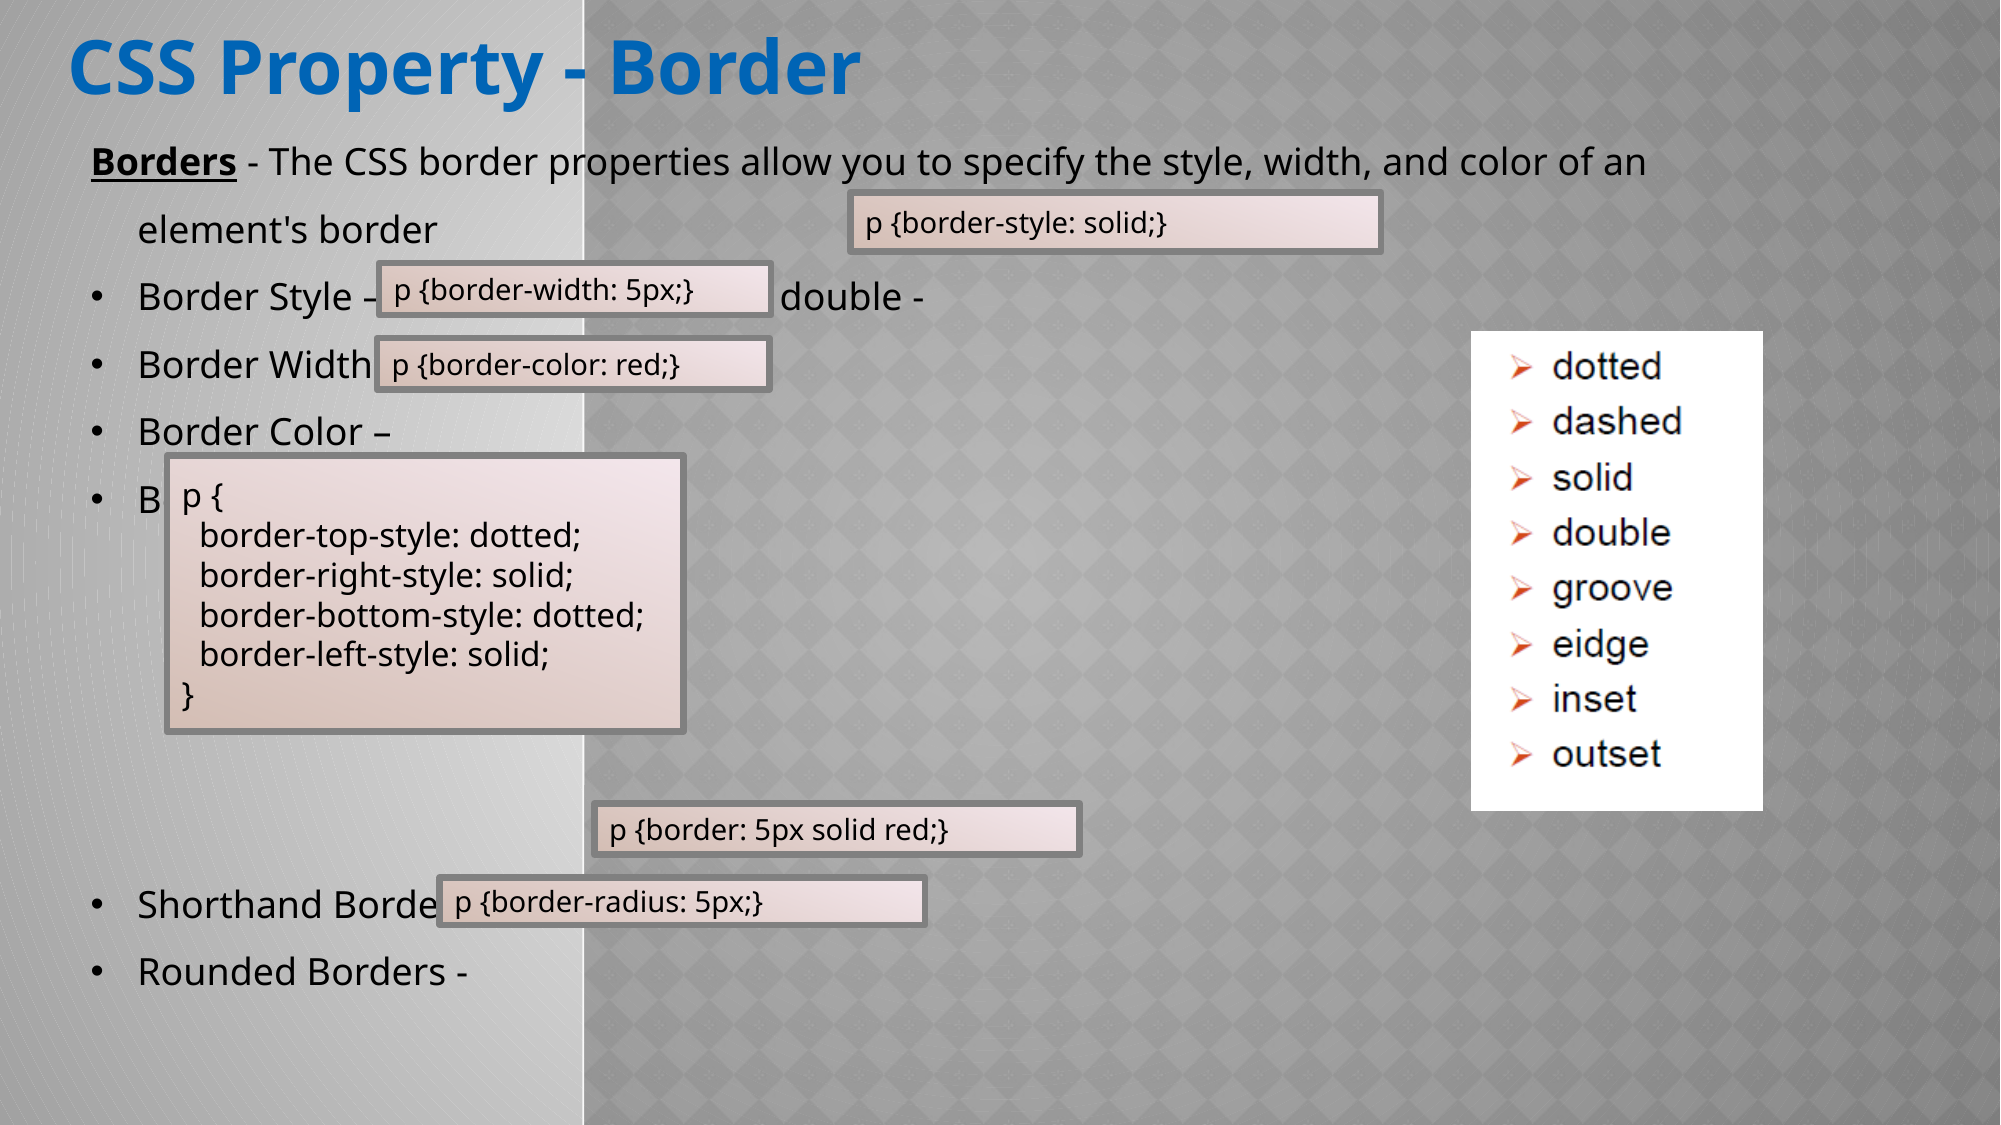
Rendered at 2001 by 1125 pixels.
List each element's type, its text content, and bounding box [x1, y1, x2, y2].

text_box p {border-width: 5px;} [376, 260, 774, 318]
text_box p {border-color: red;} [374, 335, 773, 393]
text_box Borders - The CSS border properties allow you to specify the style, width, and color of an element's border Border Style – dotted, dashed, solid, double - Border Width - Border Color – Border Sides Shorthand Border Property - Rounded Borders - [75, 108, 1743, 1125]
text_box p { border-top-style: dotted; border-right-style: solid; border-bottom-style: dotted; border-left-style: solid; } [164, 452, 687, 735]
text_box p {border-style: solid;} [847, 189, 1384, 255]
text_box p {border-radius: 5px;} [436, 874, 928, 928]
picture [1471, 331, 1763, 811]
text_box CSS Property - Border [52, 22, 1659, 126]
text_box p {border: 5px solid red;} [591, 800, 1083, 858]
